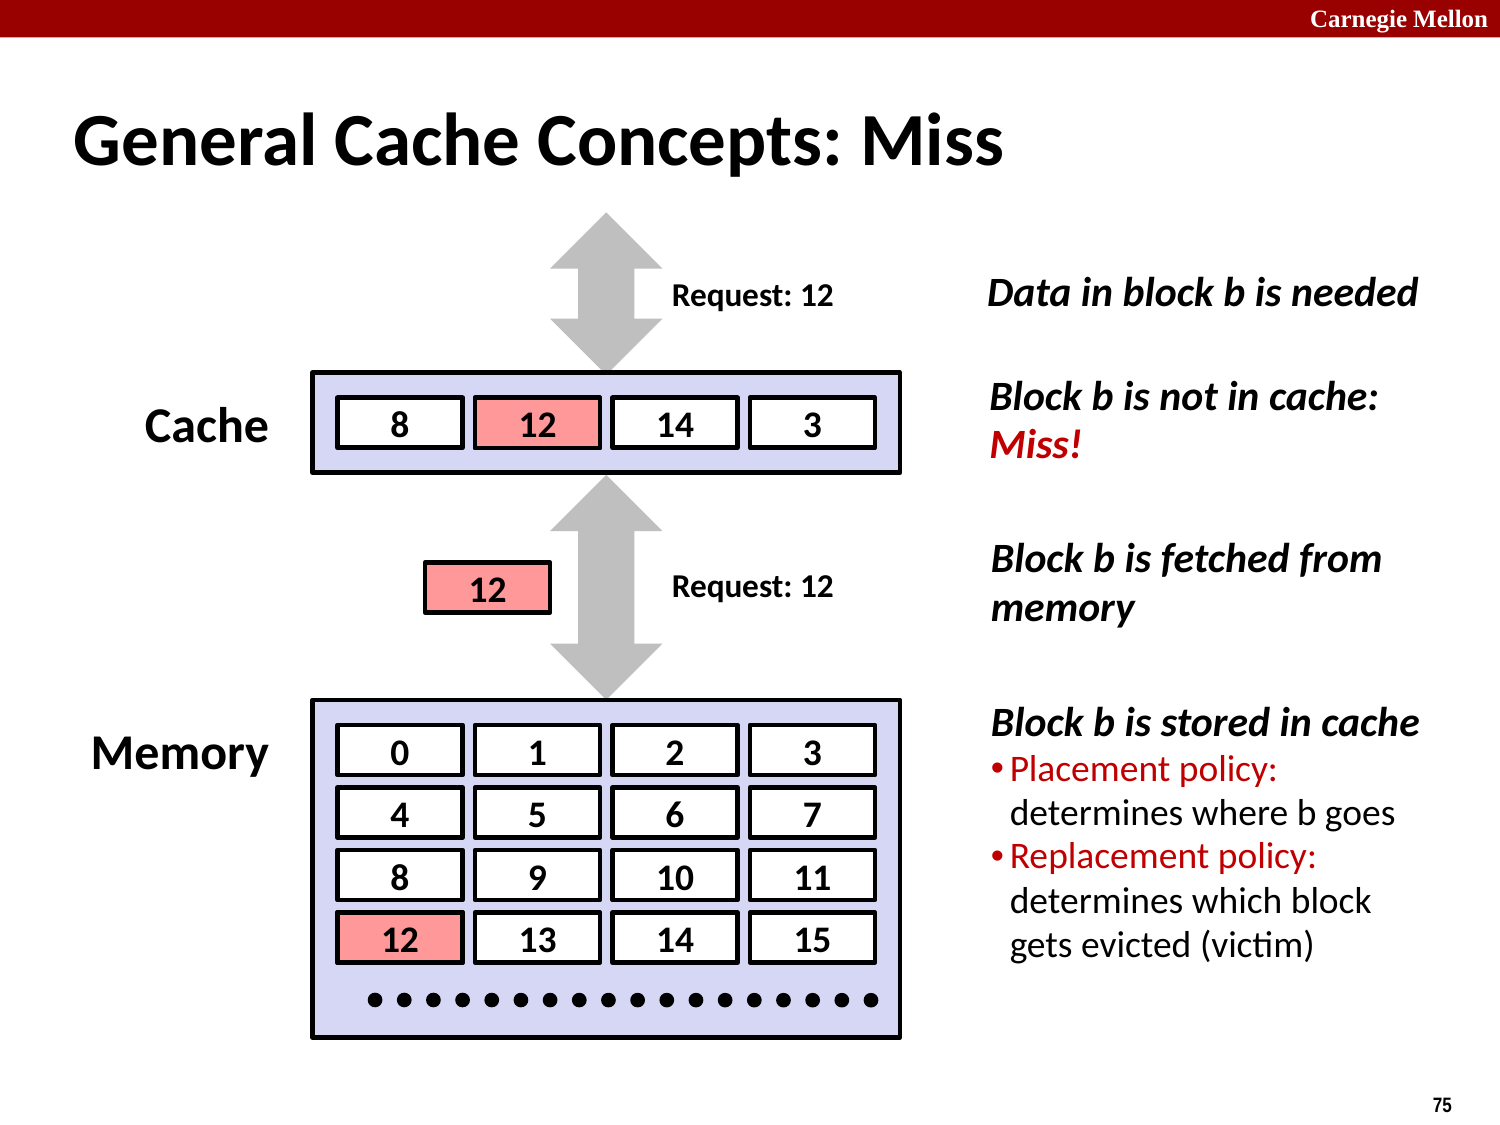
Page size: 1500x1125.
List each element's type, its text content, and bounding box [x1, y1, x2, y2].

text_box 9 [474, 849, 600, 900]
text_box 7 [750, 787, 875, 838]
text_box 3 [750, 397, 875, 448]
text_box 12 [425, 562, 550, 613]
text_box Memory [75, 712, 285, 788]
text_box Request: 12 [656, 265, 849, 321]
text_box 12 [337, 912, 463, 963]
text_box 12 [474, 397, 600, 448]
text_box [312, 699, 900, 1038]
text_box 6 [612, 787, 738, 838]
text_box 2 [612, 725, 738, 775]
text_box Request: 12 [656, 556, 849, 612]
text_box 10 [612, 849, 738, 900]
text_box 4 [337, 787, 463, 838]
text_box [549, 474, 663, 699]
text_box Block b is stored in cache Placement policy: determines where b goes Replacement policy: determines which block gets evicted (victim) [976, 689, 1435, 974]
text_box Block b is not in cache: Miss! [974, 363, 1395, 477]
text_box Block b is fetched from memory [976, 525, 1398, 639]
text_box 14 [612, 912, 738, 963]
text_box [549, 212, 661, 372]
text_box Cache [130, 385, 285, 460]
text_box 8 [337, 397, 463, 448]
text_box 14 [612, 397, 738, 448]
text_box 13 [474, 912, 600, 963]
text_box 3 [750, 725, 875, 775]
text_box 11 [750, 849, 875, 900]
title General Cache Concepts: Miss [58, 72, 1305, 199]
text_box 8 [337, 849, 463, 900]
text_box 5 [474, 787, 600, 838]
text_box 1 [474, 725, 600, 775]
text_box 15 [750, 912, 875, 963]
text_box 0 [337, 725, 463, 775]
text_box Data in block b is needed [972, 259, 1434, 324]
text_box [312, 372, 900, 473]
